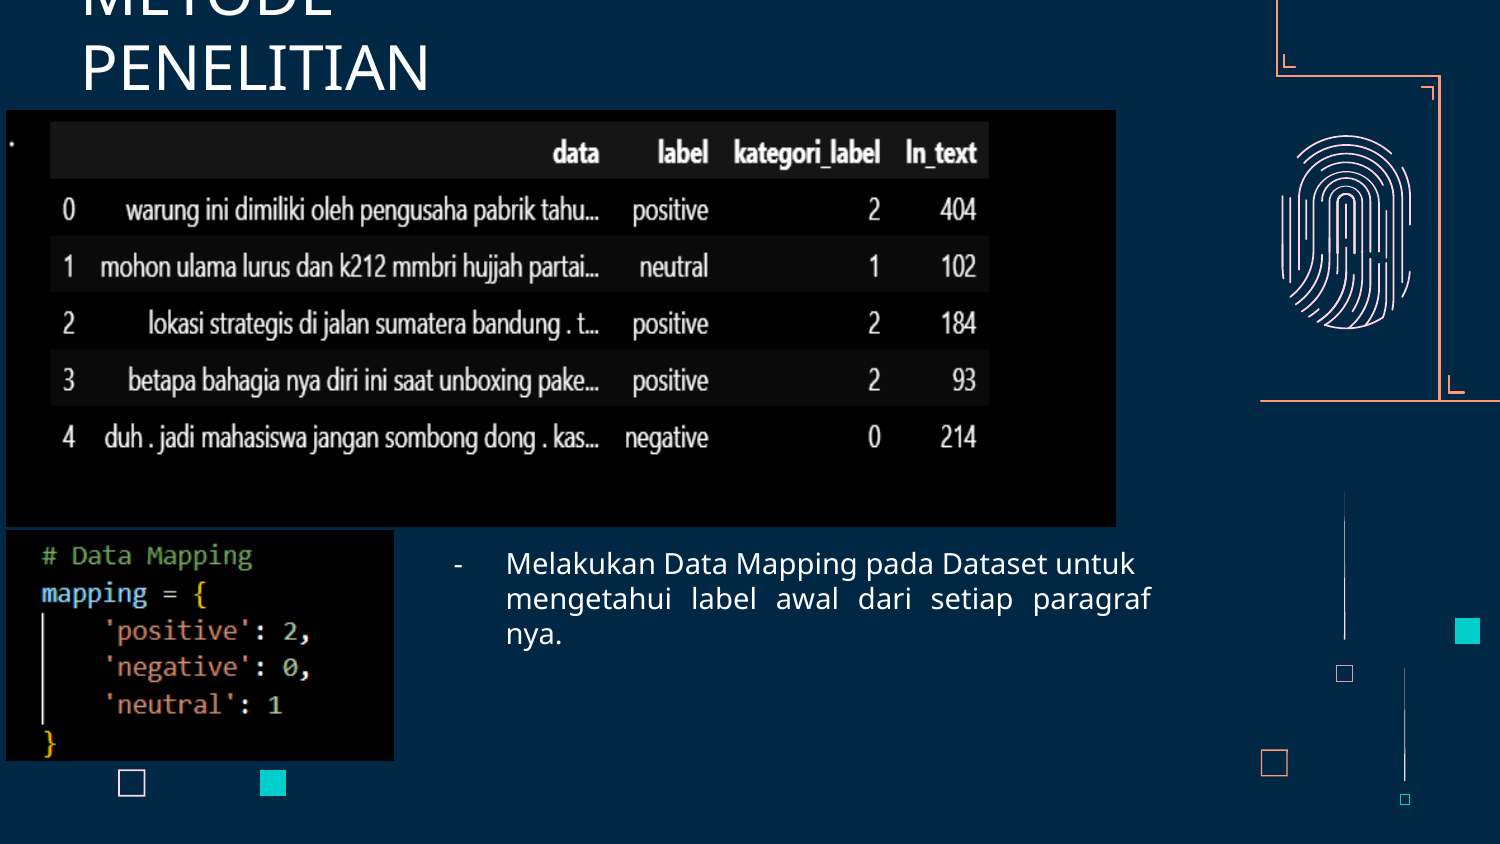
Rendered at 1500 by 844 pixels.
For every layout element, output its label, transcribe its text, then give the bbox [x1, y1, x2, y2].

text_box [1260, 0, 1500, 402]
picture [5, 530, 394, 761]
title METODE PENELITIAN [65, 23, 616, 109]
picture [5, 110, 1116, 527]
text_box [1281, 134, 1412, 330]
text_box Melakukan Data Mapping pada Dataset untuk mengetahui label awal dari setiap paragraf nya. [415, 530, 1167, 666]
